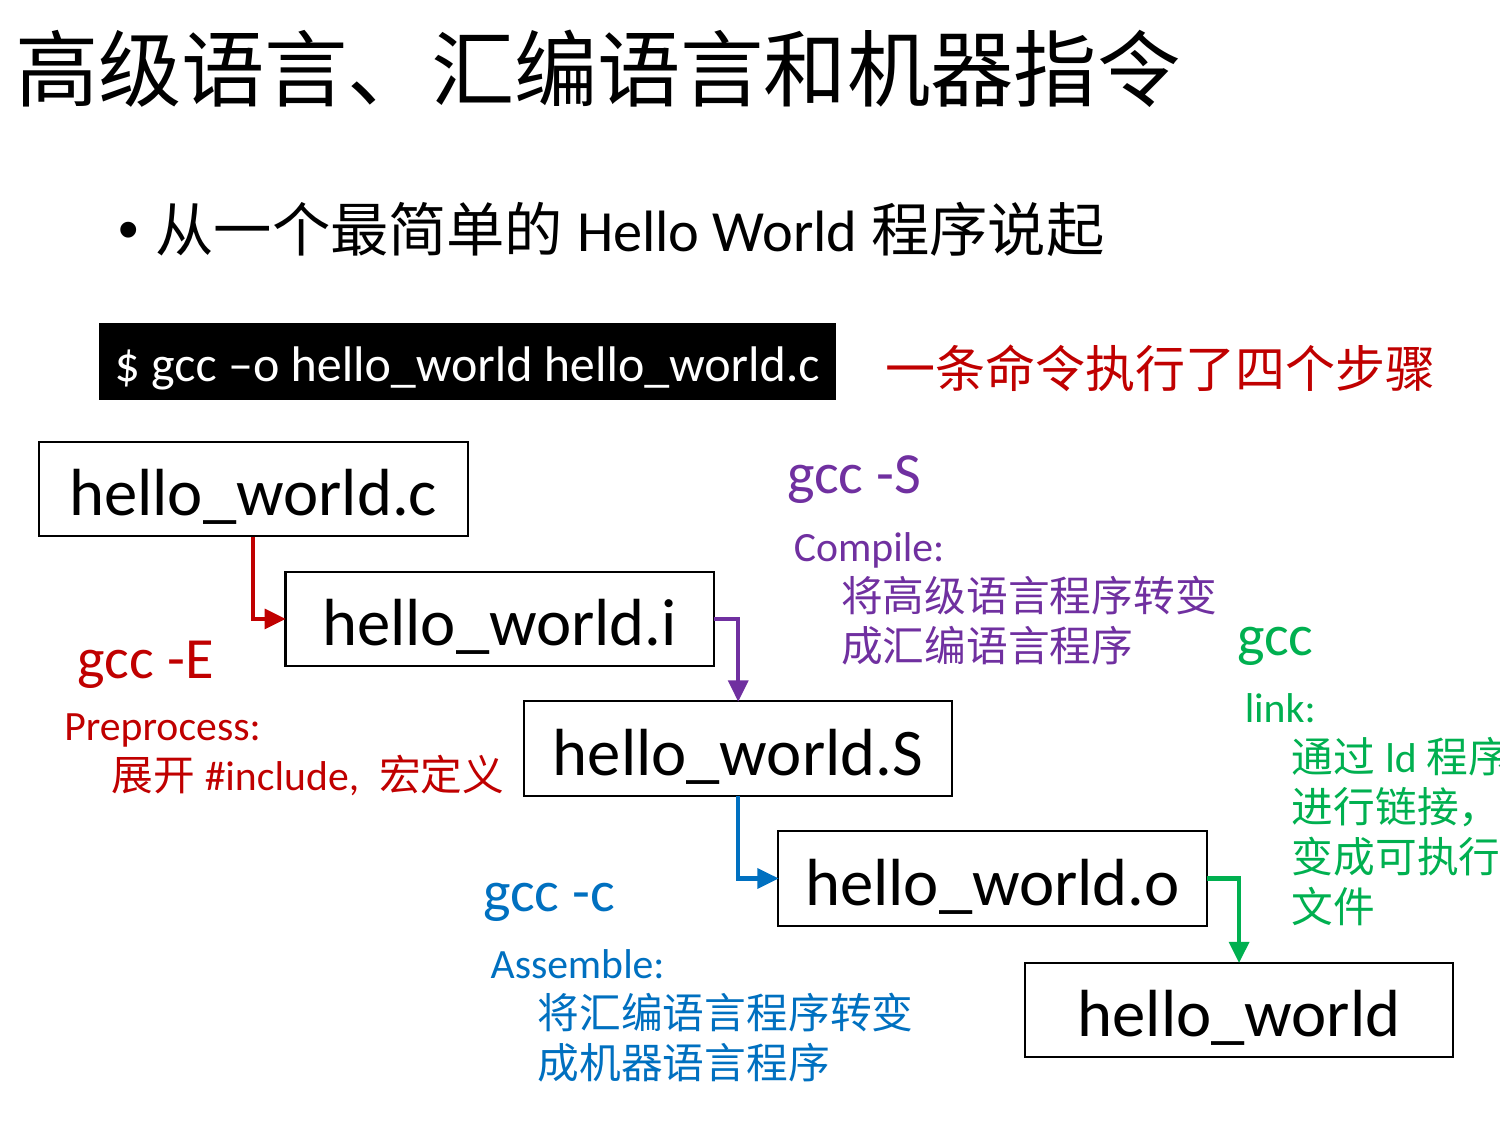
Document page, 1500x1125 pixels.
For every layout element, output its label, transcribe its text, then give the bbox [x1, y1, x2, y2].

text_box gcc -c [468, 845, 631, 931]
text_box Assemble: 将汇编语言程序转变 成机器语言程序 [475, 929, 946, 1095]
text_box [1206, 879, 1240, 963]
text_box gcc [1222, 589, 1329, 675]
text_box hello_world [1024, 962, 1454, 1058]
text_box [228, 562, 311, 595]
text_box $ gcc –o hello_world hello_world.c [99, 323, 836, 400]
text_box 一条命令执行了四个步骤 [870, 329, 1451, 405]
text_box Preprocess: 展开#include, 宏定义 [49, 691, 520, 806]
text_box hello_world.i [284, 571, 715, 667]
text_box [717, 818, 800, 859]
text_box gcc -E [63, 612, 229, 691]
text_box gcc -S [772, 428, 937, 513]
text_box hello_world.S [523, 700, 953, 797]
text_box hello_world.c [38, 441, 469, 537]
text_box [713, 619, 739, 702]
title 高级语言、汇编语言和机器指令 [0, 0, 1500, 147]
text_box link: 通过ld程序 进行链接， 变成可执行 文件 [1230, 673, 1500, 939]
text_box Compile: 将高级语言程序转变 成汇编语言程序 [779, 512, 1233, 677]
text_box hello_world.o [777, 830, 1208, 927]
list 从一个最简单的Hello World程序说起 [103, 193, 1397, 362]
